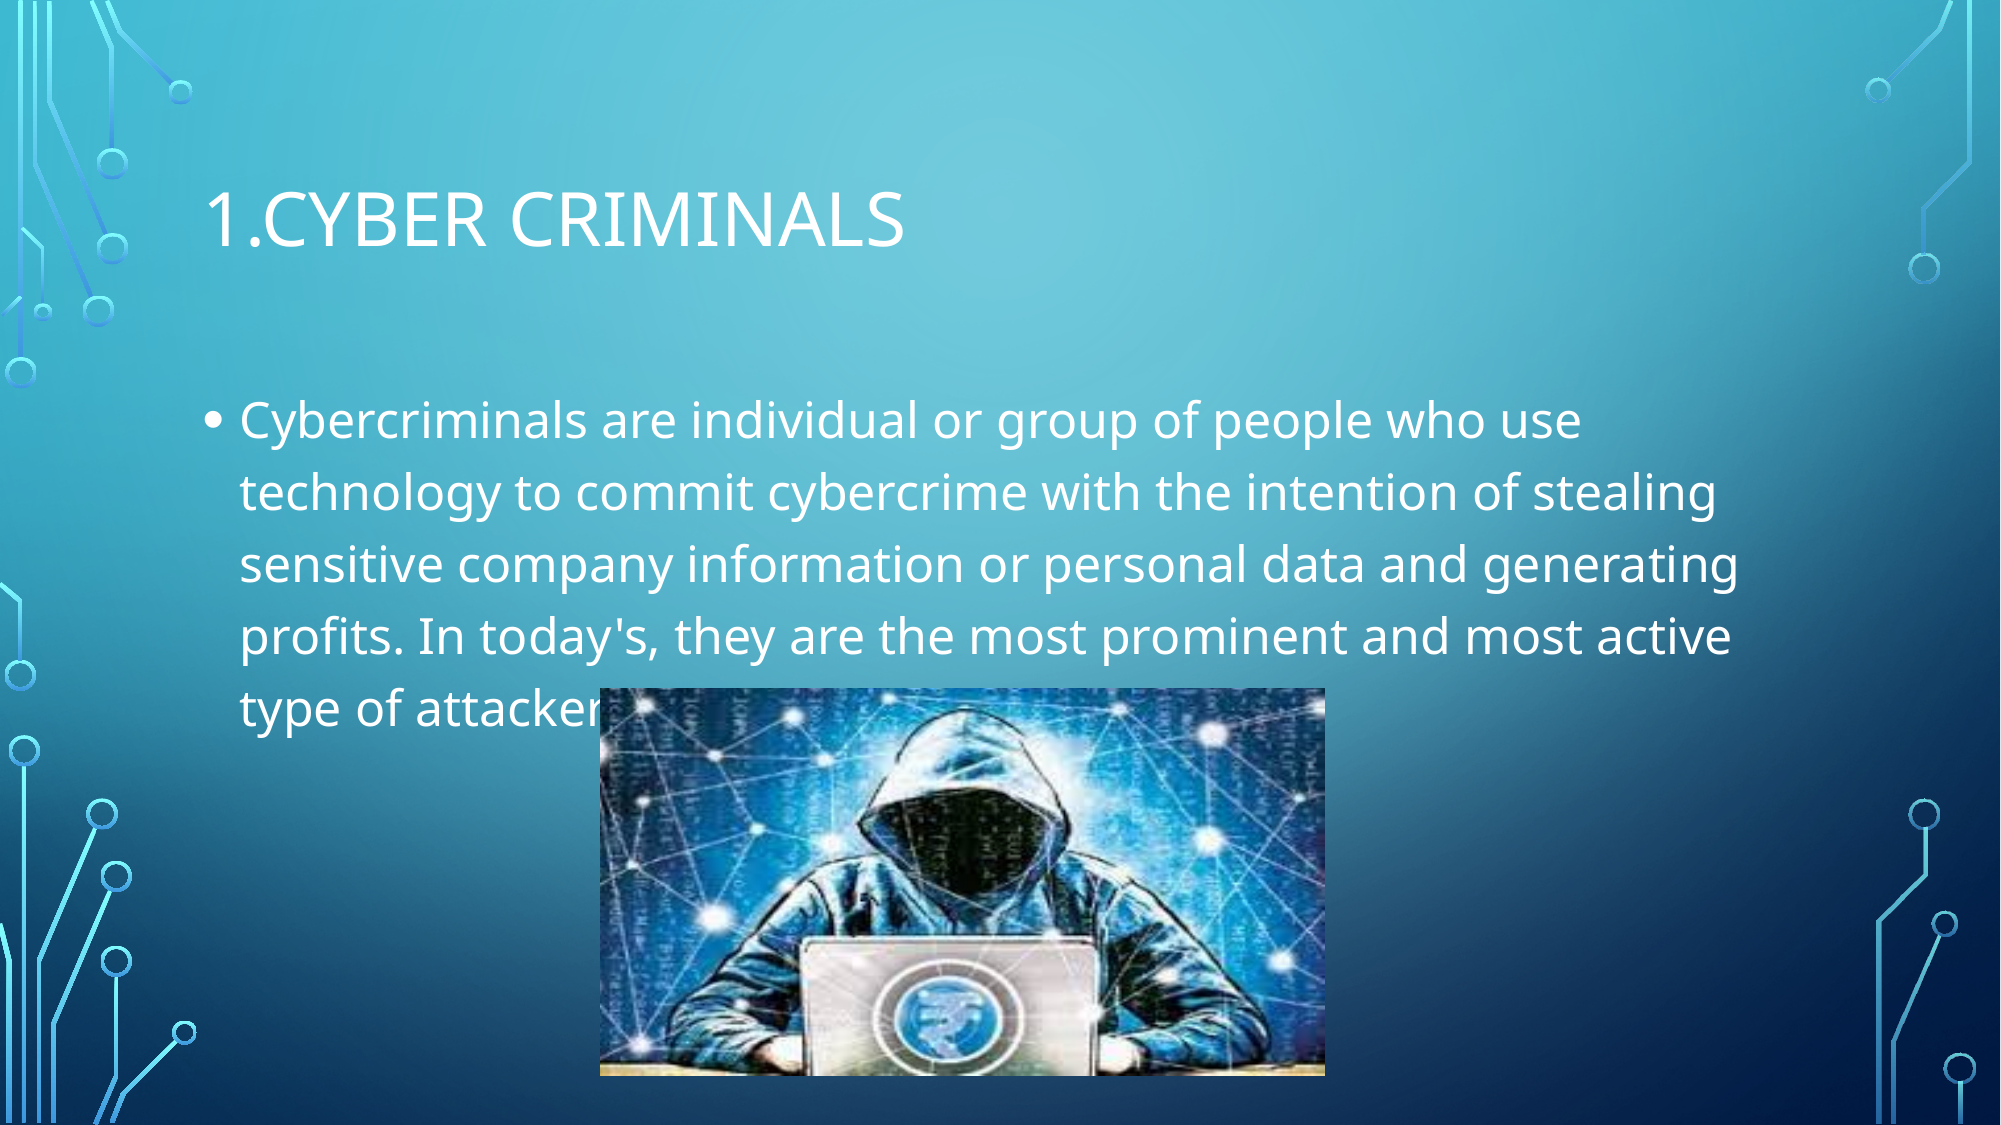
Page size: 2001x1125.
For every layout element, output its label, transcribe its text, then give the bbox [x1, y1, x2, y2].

list Cybercriminals are individual or group of people who use technology to commit cybercrime with the intention of stealing sensitive company information or personal data and generating profits. In today's, they are the most prominent and most active type of attacker. [187, 369, 1813, 950]
title 1.Cyber criminals [187, 101, 1813, 344]
picture [599, 688, 1325, 1076]
